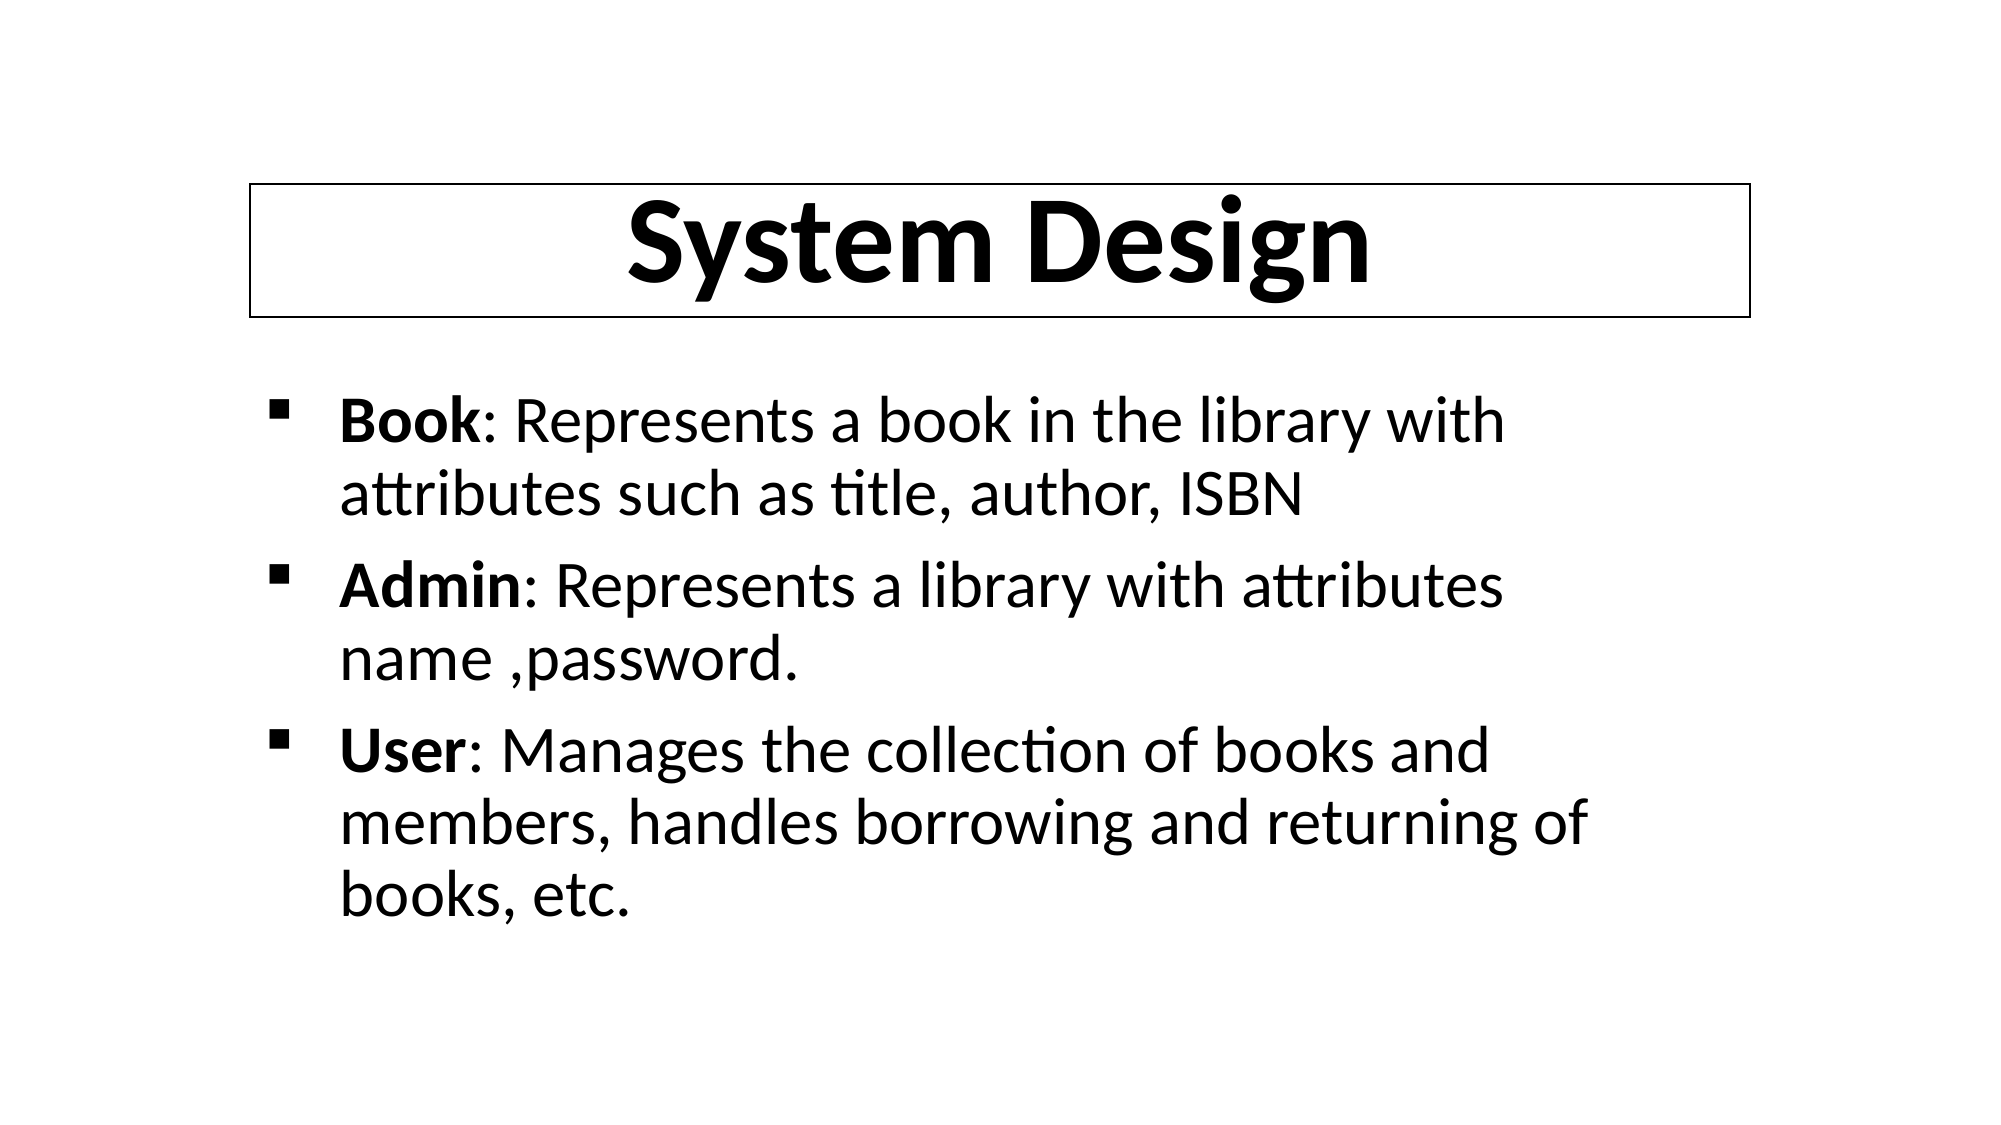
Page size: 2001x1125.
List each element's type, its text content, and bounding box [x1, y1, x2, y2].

title System Design [249, 183, 1751, 318]
subtitle Book: Represents a book in the library with attributes such as title, author, ISBN Admin: Represents a library with attributes name ,password. User: Manages the collection of books and members, handles borrowing and returning of books, etc. [249, 377, 1750, 970]
